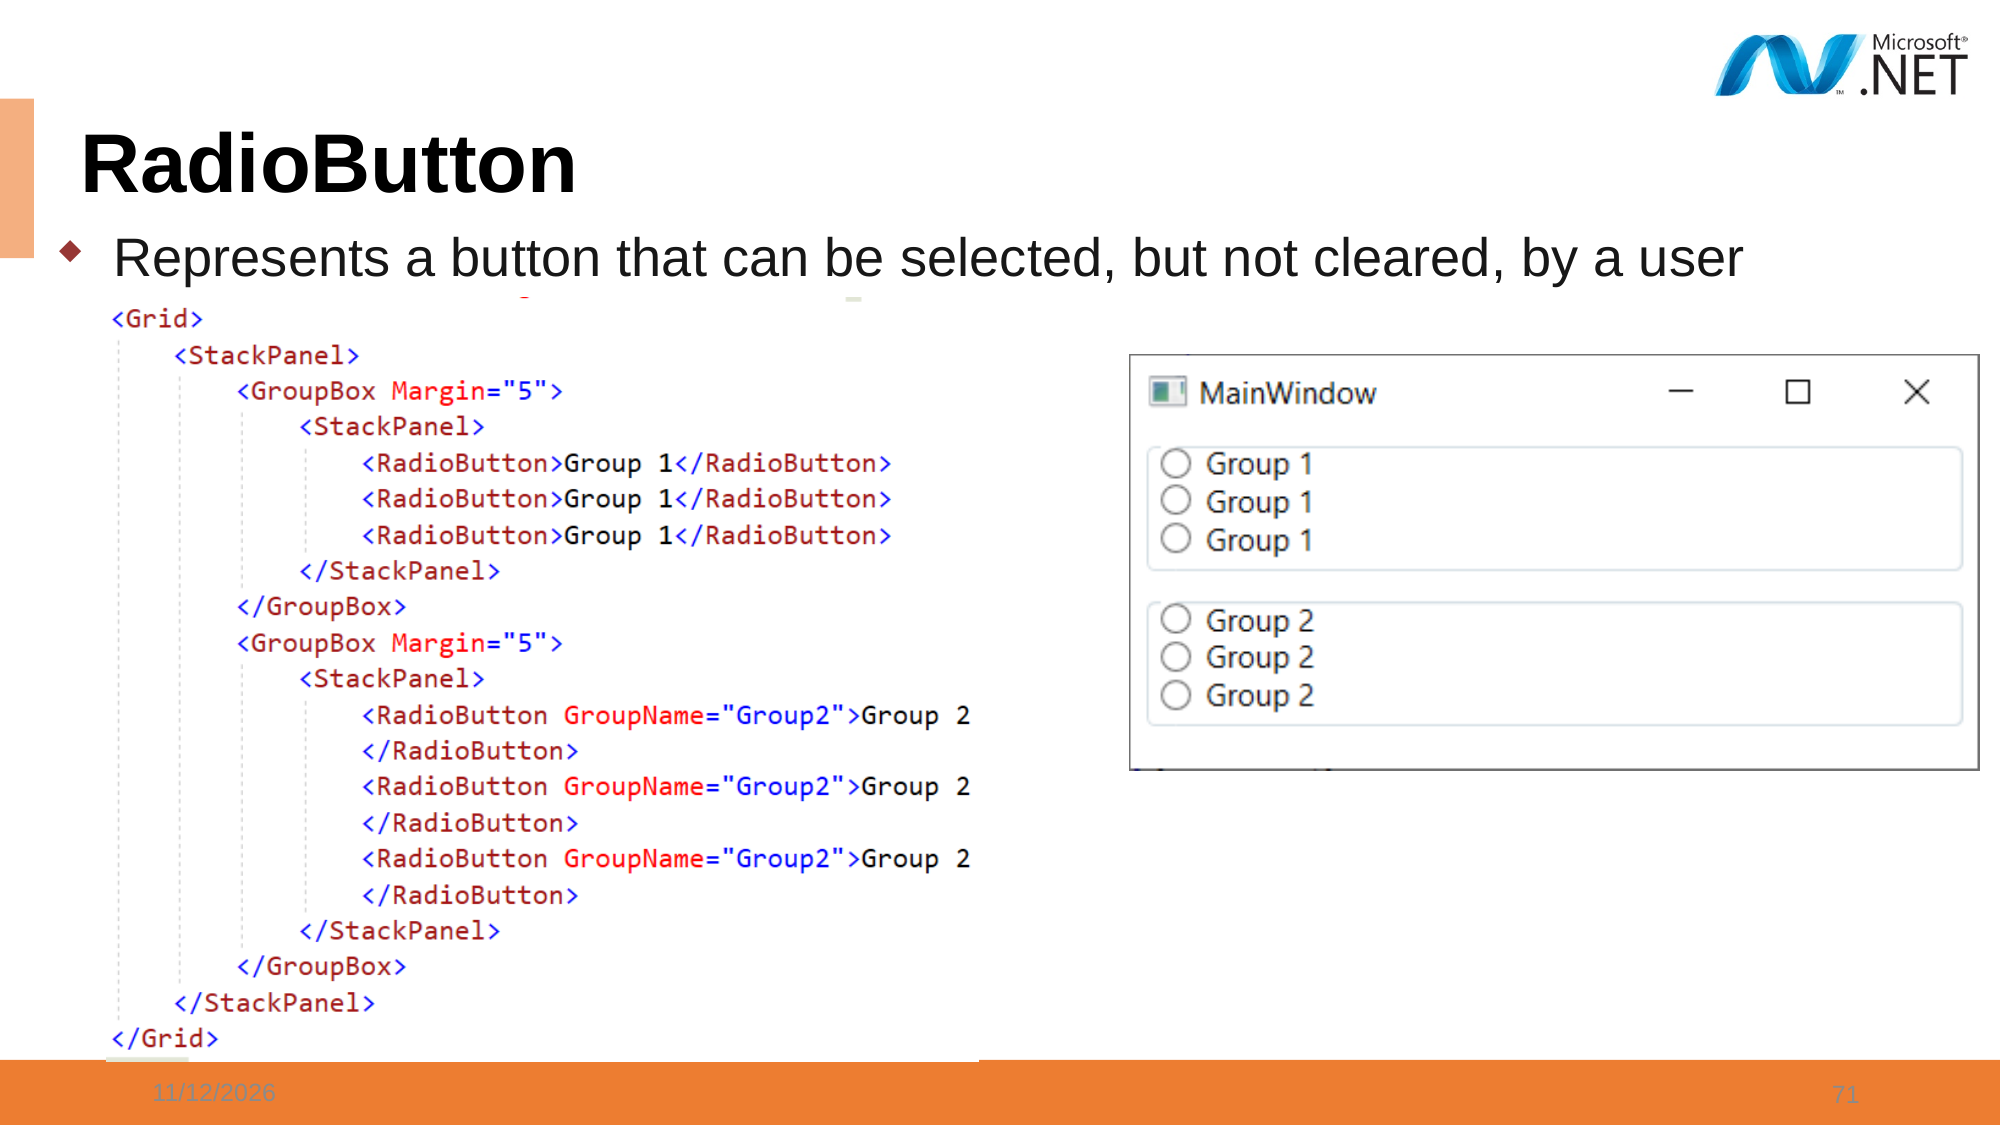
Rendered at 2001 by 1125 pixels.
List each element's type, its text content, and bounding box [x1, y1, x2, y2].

slide_number 71 [1424, 1063, 1875, 1123]
title RadioButton [65, 118, 1895, 213]
text_box Represents a button that can be selected, but not cleared, by a user [42, 214, 1822, 295]
picture [1129, 354, 1980, 771]
picture [1679, 0, 2001, 129]
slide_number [137, 1062, 588, 1122]
picture [106, 297, 979, 1062]
